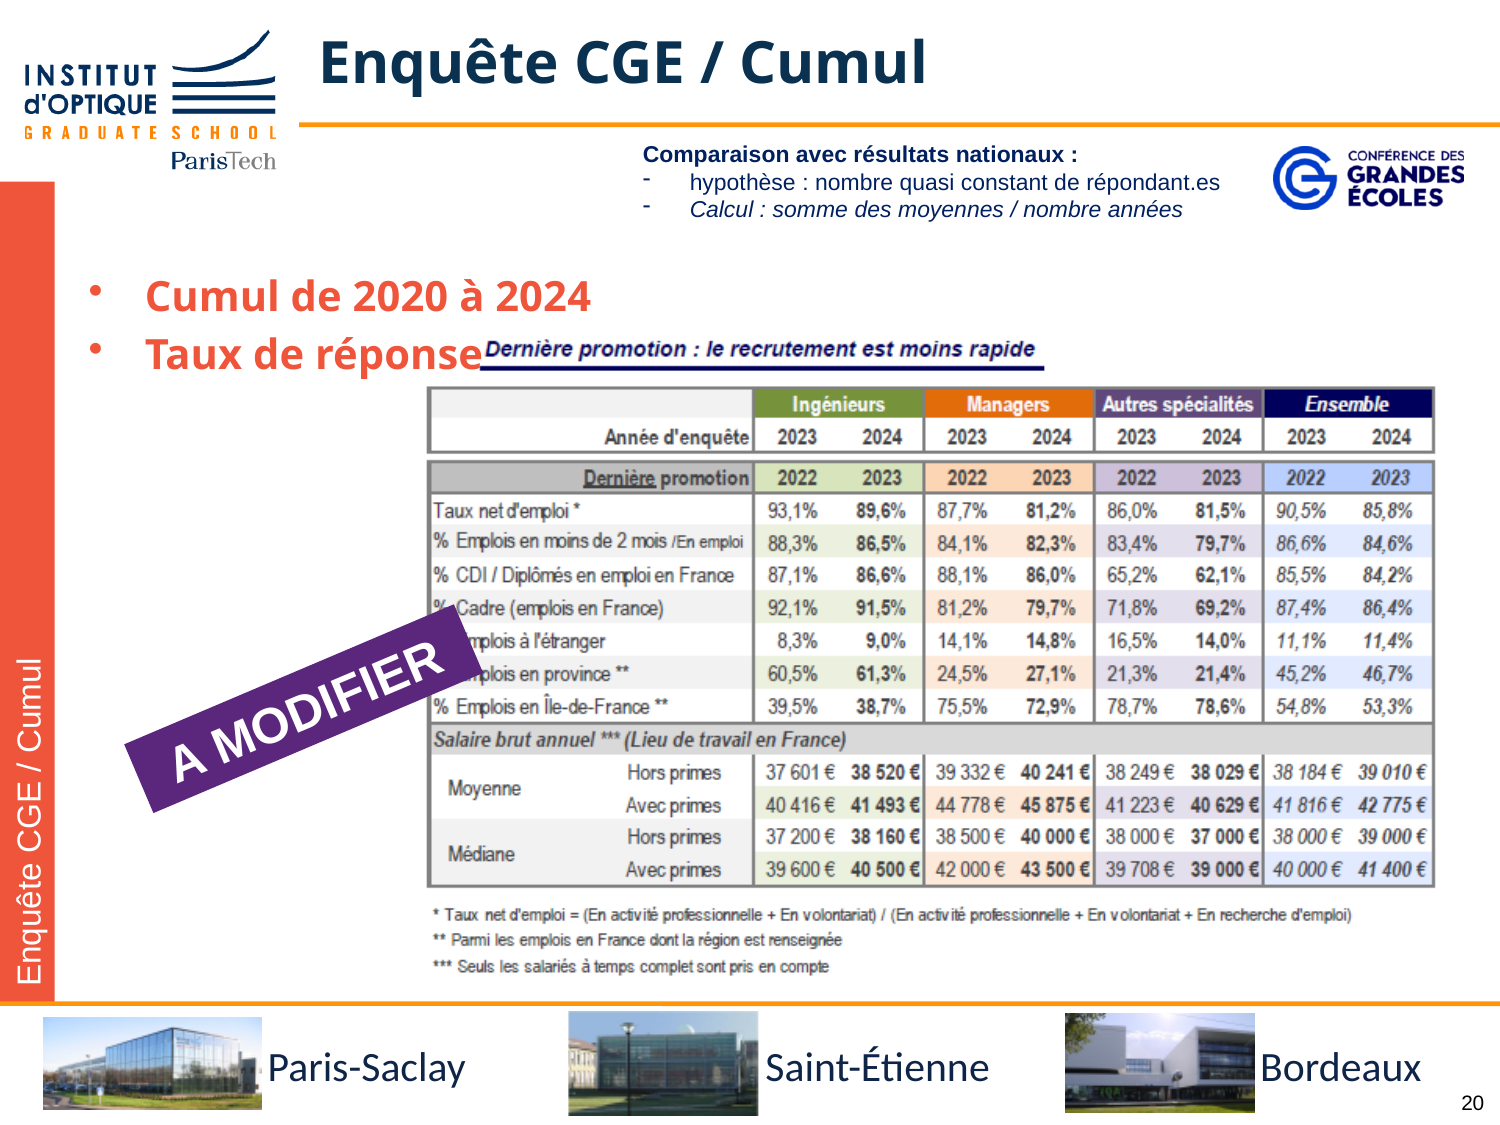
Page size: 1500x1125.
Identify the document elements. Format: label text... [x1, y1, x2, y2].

picture [568, 1011, 759, 1116]
list Cumul de 2020 à 2024 Taux de réponse [73, 262, 1424, 518]
picture [412, 324, 1452, 979]
text_box Enquête CGE / Cumul [0, 181, 55, 1002]
text_box Comparaison avec résultats nationaux : hypothèse : nombre quasi constant de répondant.es Calcul : somme des moyennes / nombre années [628, 132, 1236, 230]
picture [1273, 146, 1465, 210]
picture [0, 7, 299, 191]
title Enquête CGE / Cumul [303, 4, 1500, 117]
text_box A MODIFIER [124, 624, 407, 814]
picture [43, 1017, 262, 1110]
picture [1065, 1013, 1255, 1113]
